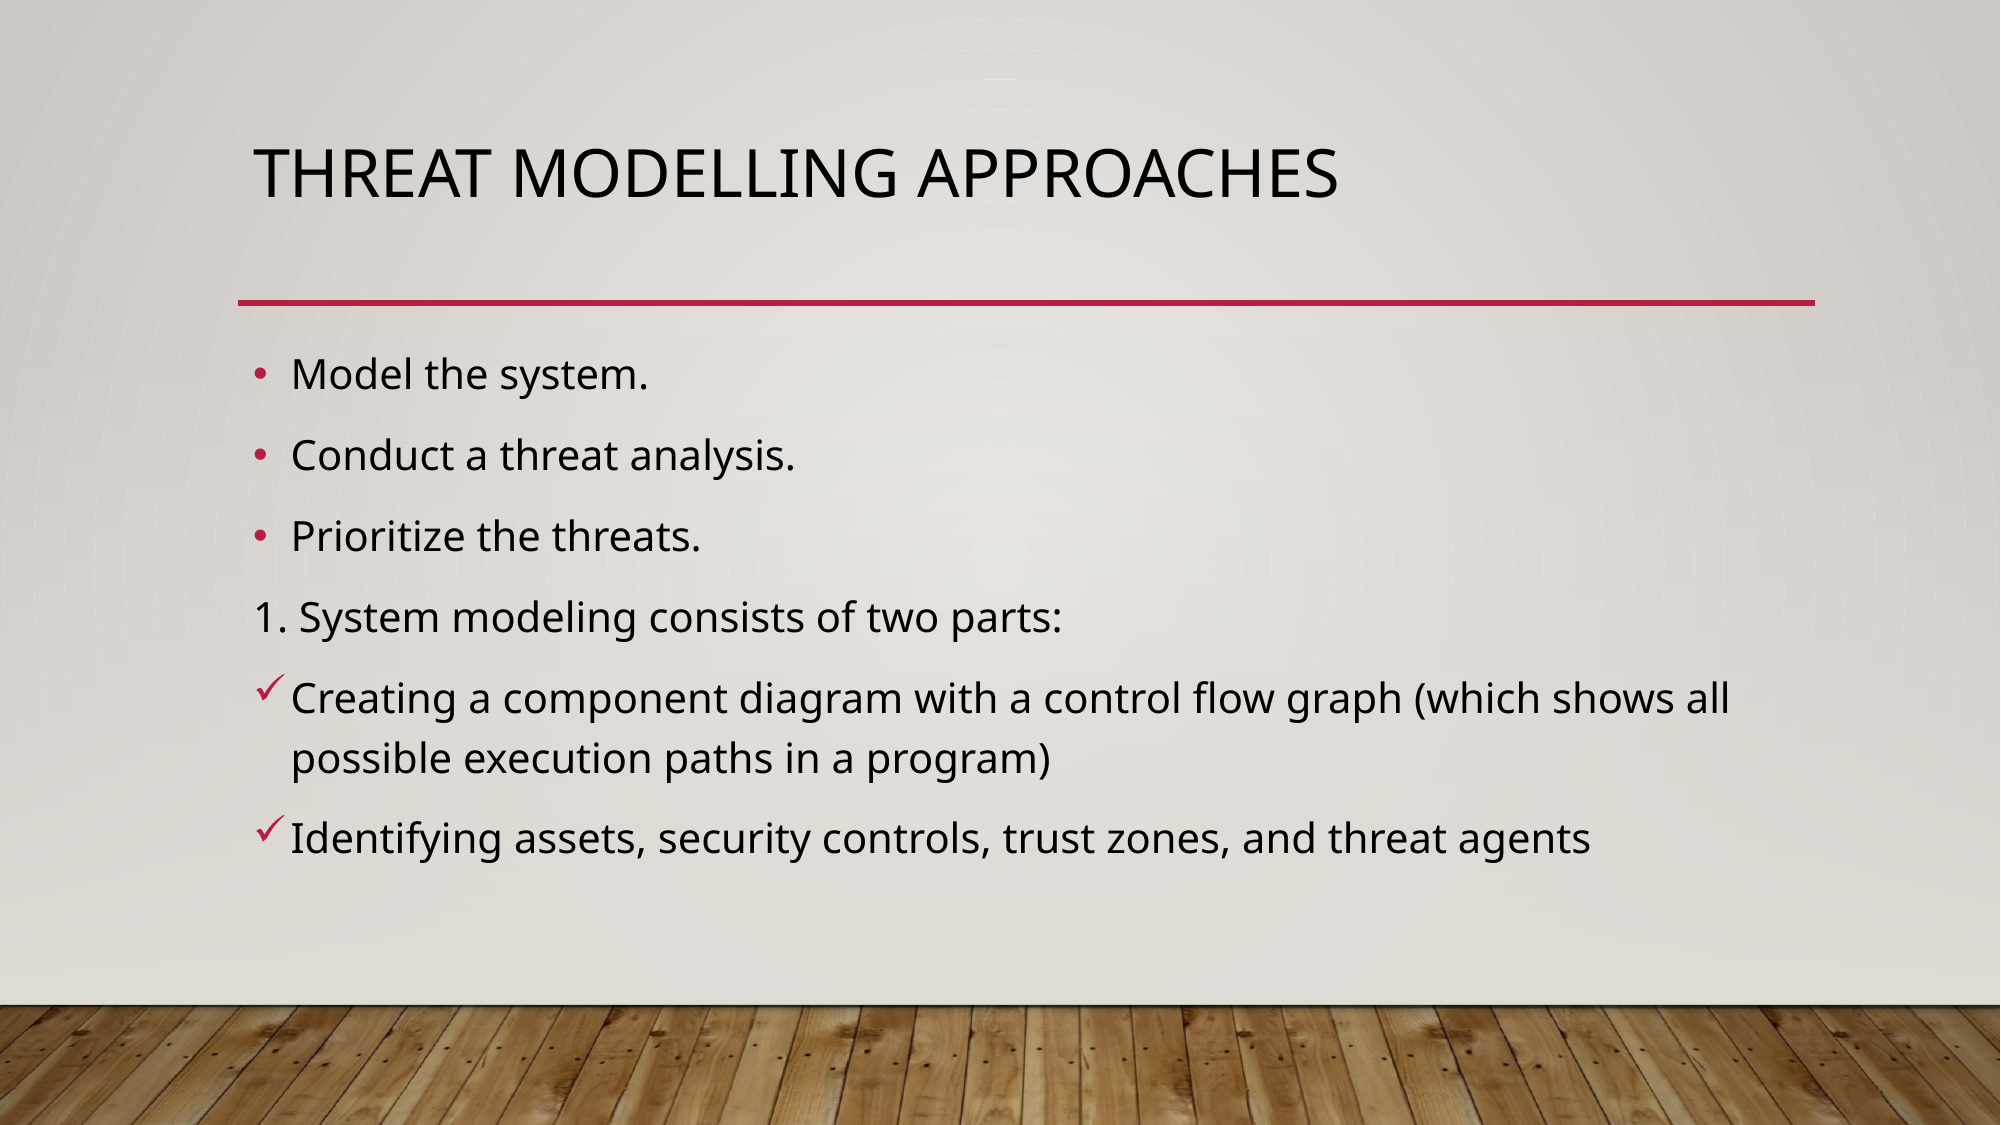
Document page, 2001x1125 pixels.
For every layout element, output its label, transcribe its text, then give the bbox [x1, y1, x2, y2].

picture [0, 1005, 2000, 1125]
title Threat modelling approaches [238, 131, 1814, 305]
list Model the system. Conduct a threat analysis. Prioritize the threats. 1. System modeling consists of two parts: Creating a component diagram with a control flow graph (which shows all possible execution paths in a program) Identifying assets, security controls, trust zones, and threat agents [238, 330, 1814, 897]
